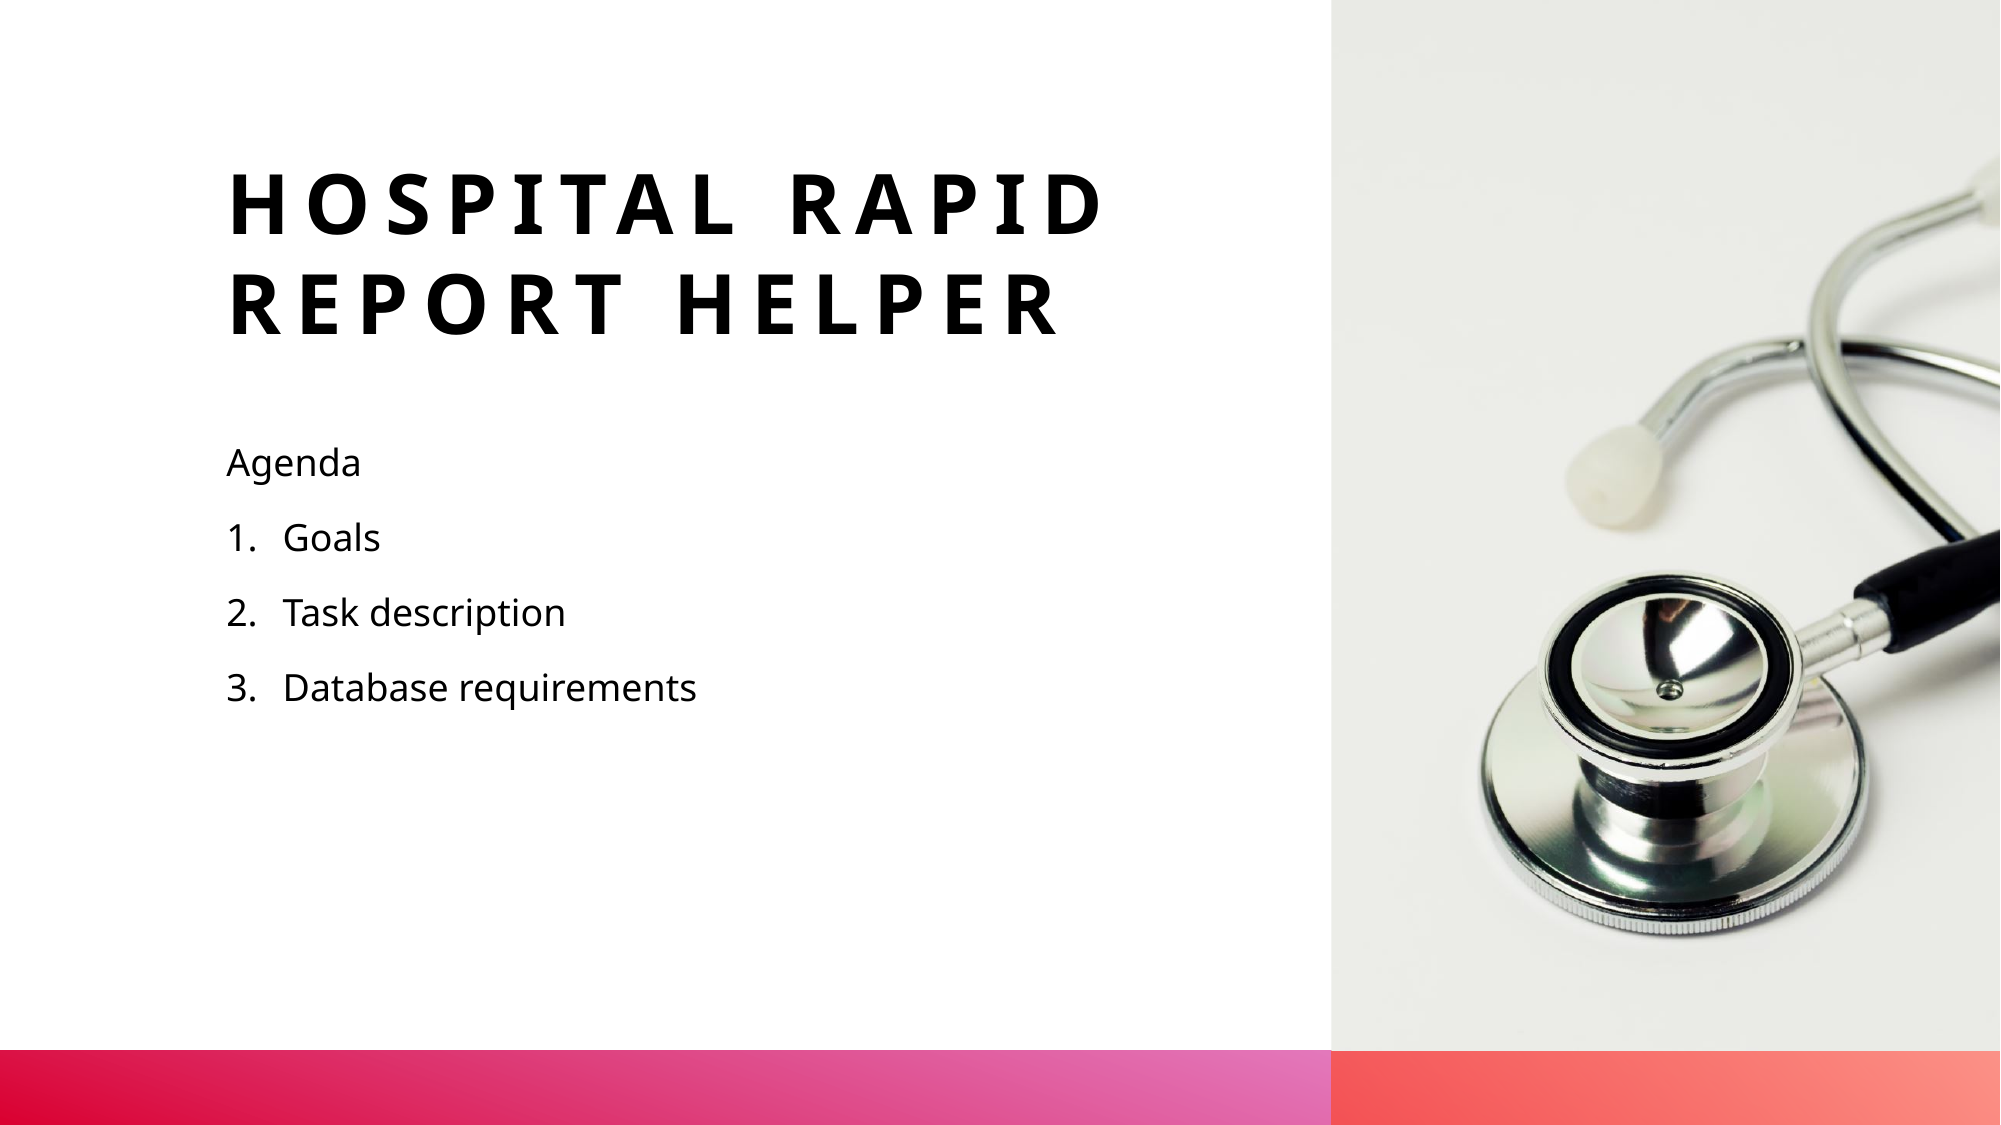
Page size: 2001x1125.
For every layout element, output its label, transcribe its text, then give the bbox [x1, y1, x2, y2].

text_box [0, 1050, 1330, 1125]
title Hospital Rapid report helper [226, 47, 1200, 351]
text_box [1330, 1050, 2000, 1125]
list Agenda Goals Task description Database requirements [226, 430, 1200, 975]
text_box [0, 0, 1331, 1050]
picture [1331, 0, 2000, 1051]
